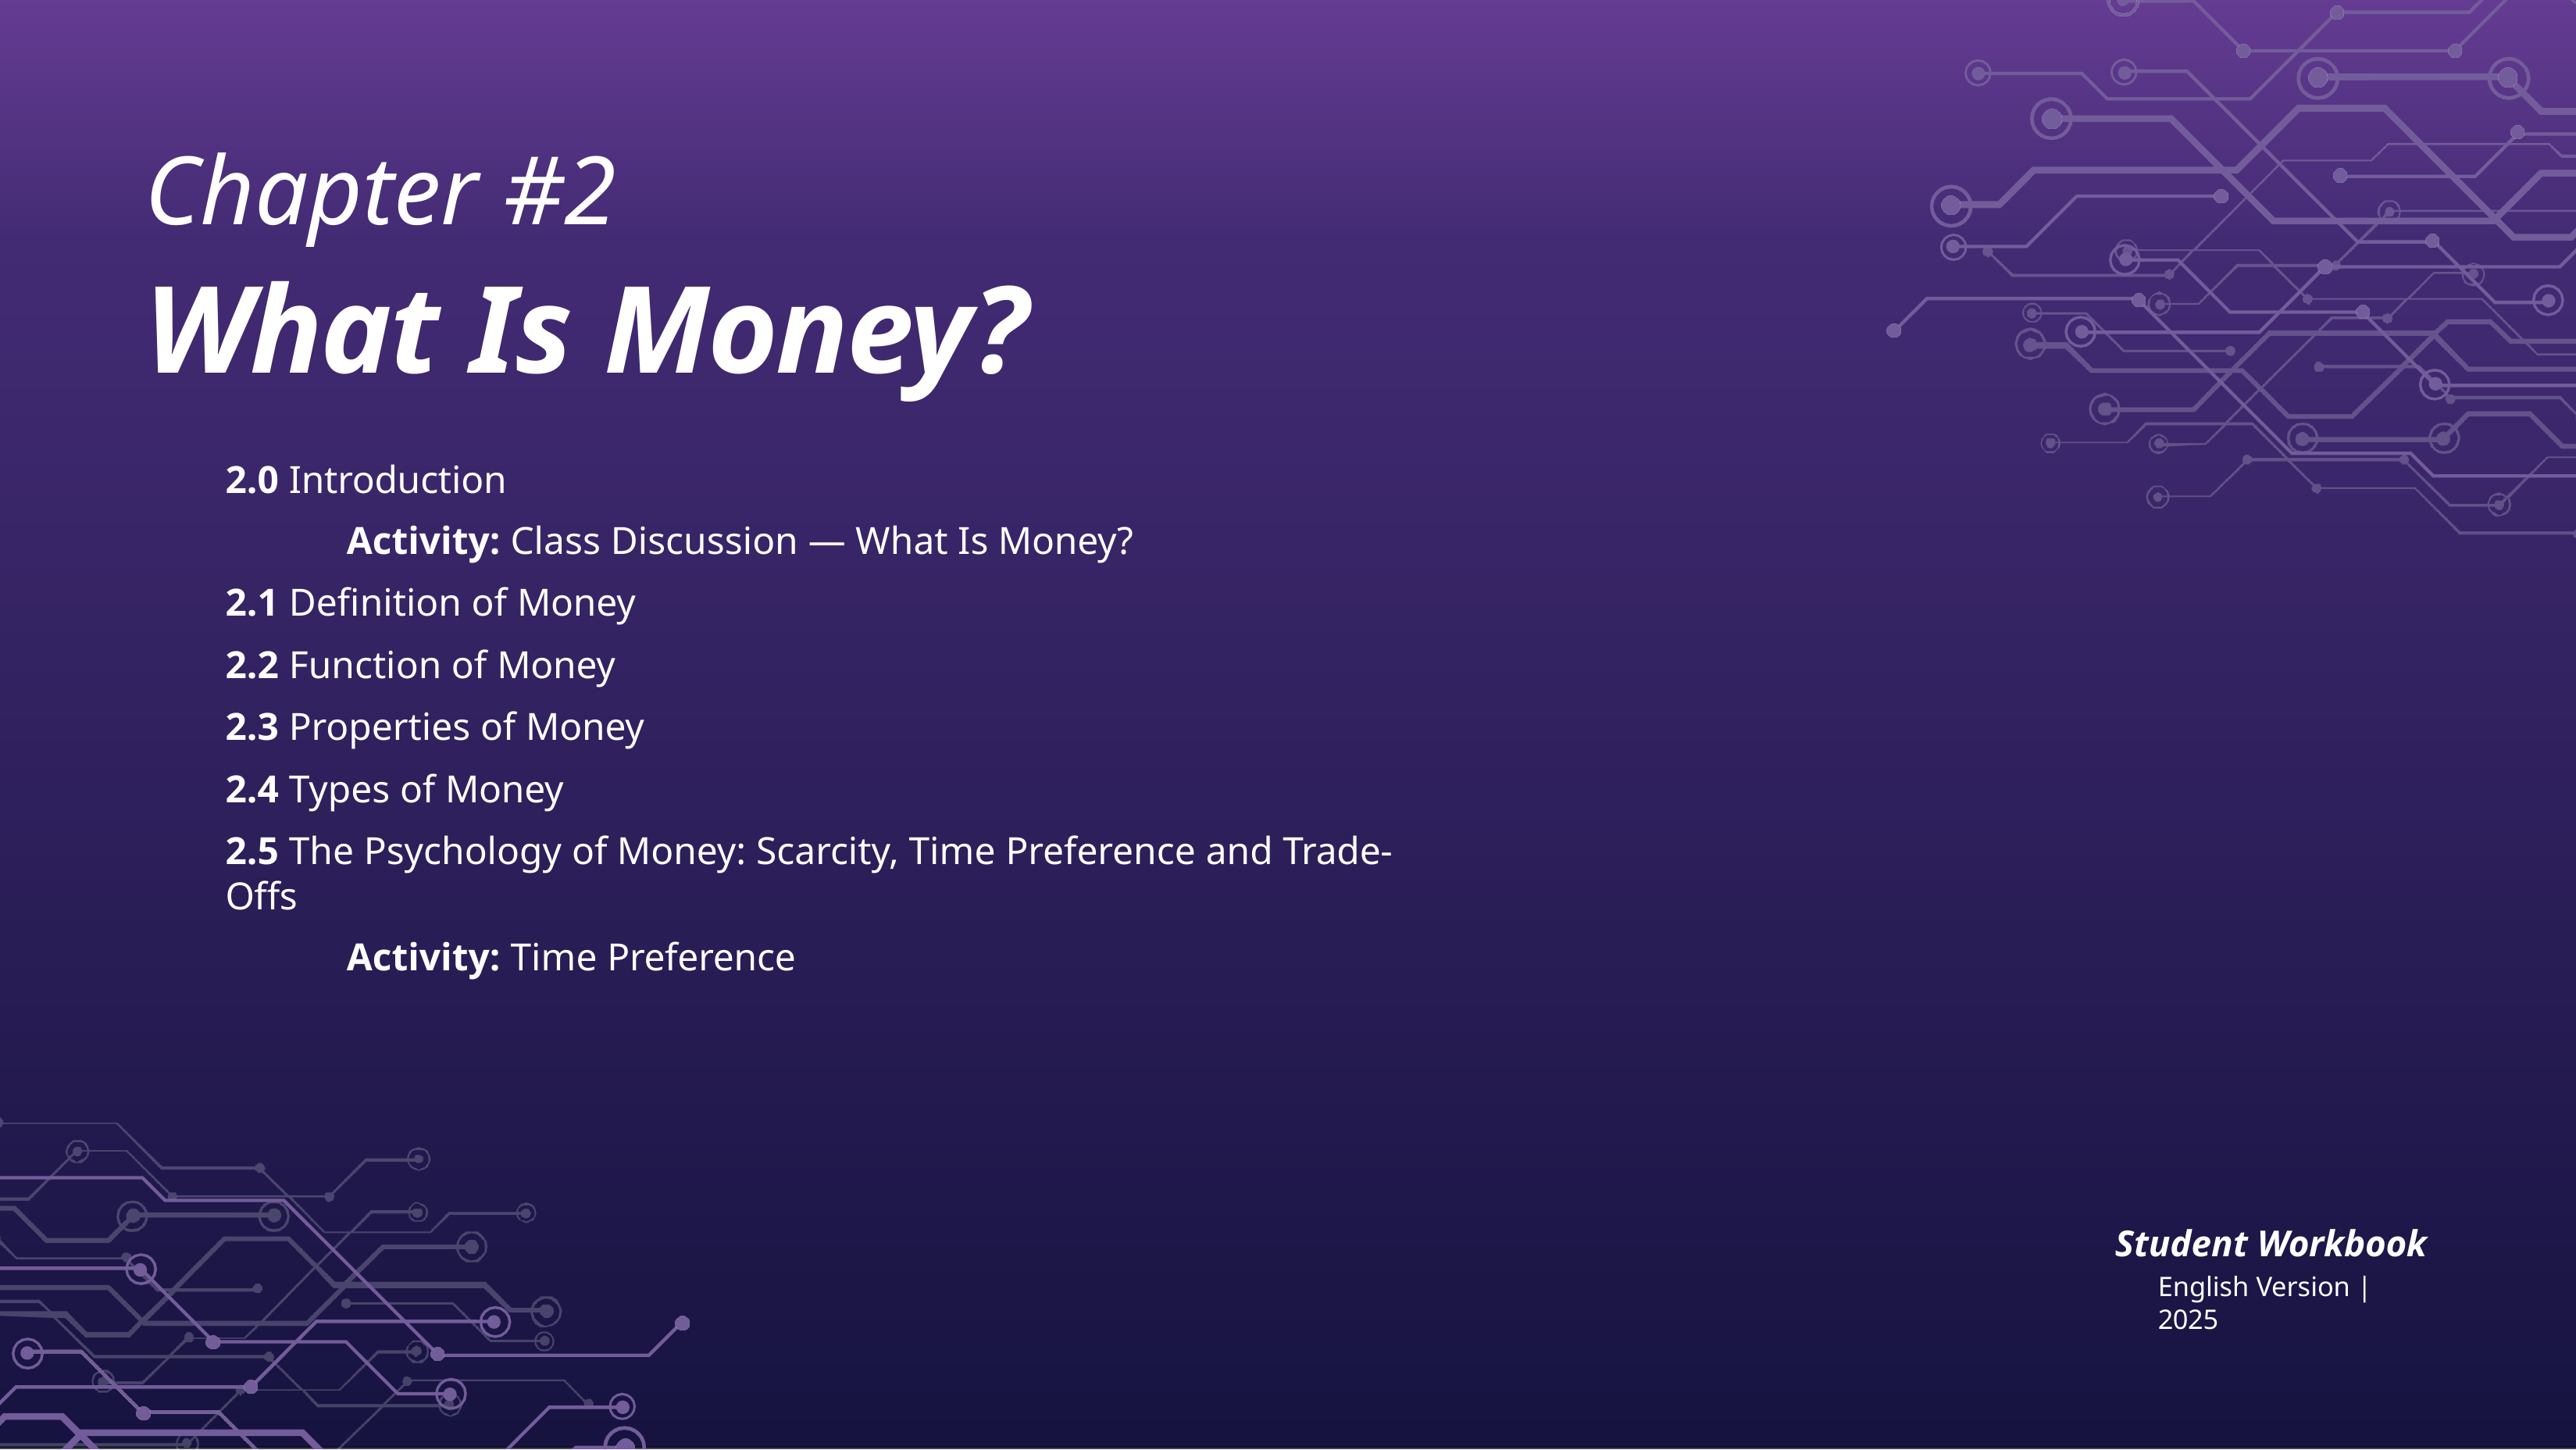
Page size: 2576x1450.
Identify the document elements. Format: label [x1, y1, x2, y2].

text_box [0, 0, 2576, 1450]
